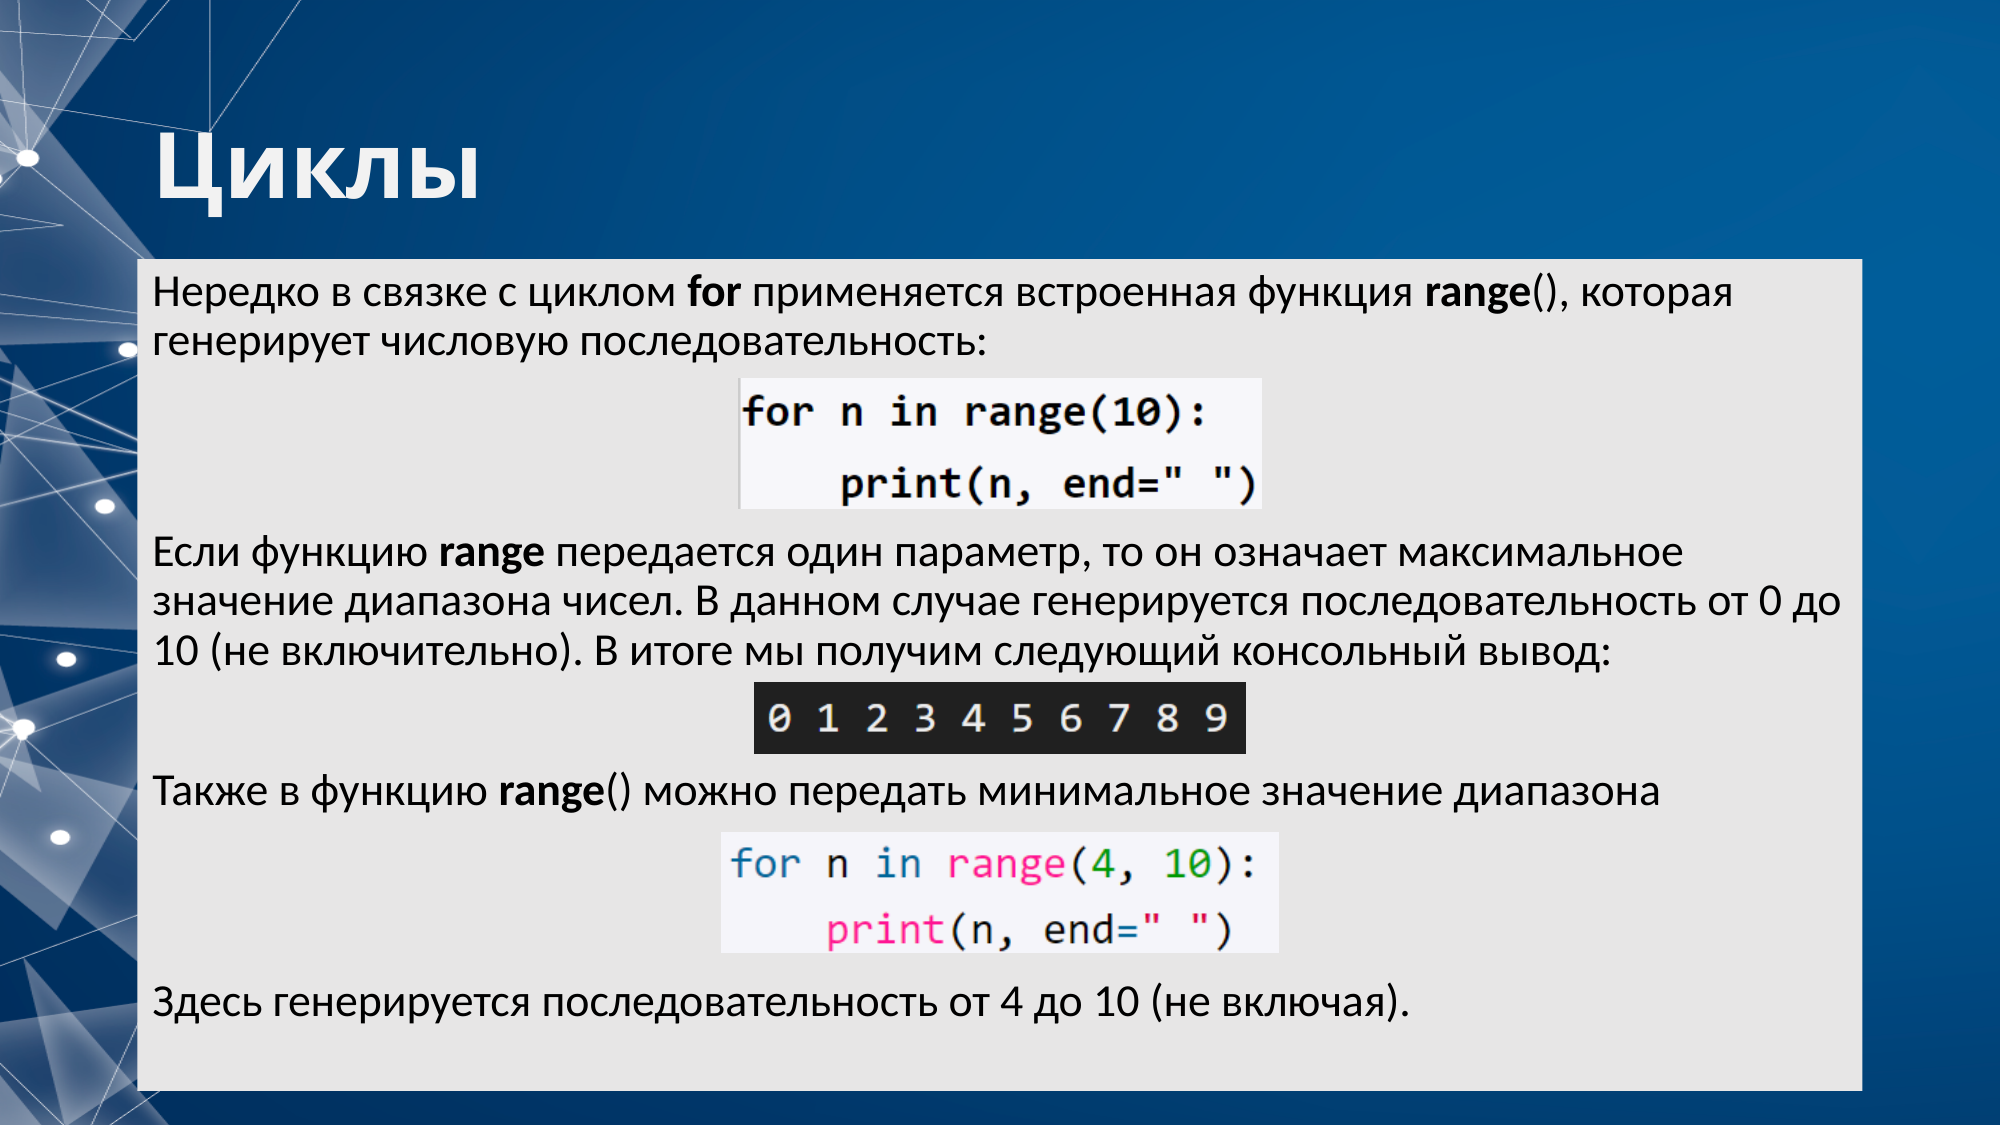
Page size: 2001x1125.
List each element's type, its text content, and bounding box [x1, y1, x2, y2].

picture [0, 0, 2000, 1125]
list Нередко в связке с циклом for применяется встроенная функция range(), которая генерирует числовую последовательность: Если функцию range передается один параметр, то он означает максимальное значение диапазона чисел. В данном случае генерируется последовательность от 0 до 10 (не включительно). В итоге мы получим следующий консольный вывод: Также в функцию range() можно передать минимальное значение диапазона Здесь генерируется последовательность от 4 до 10 (не включая). [137, 259, 1863, 1091]
title Циклы [137, 59, 1863, 259]
